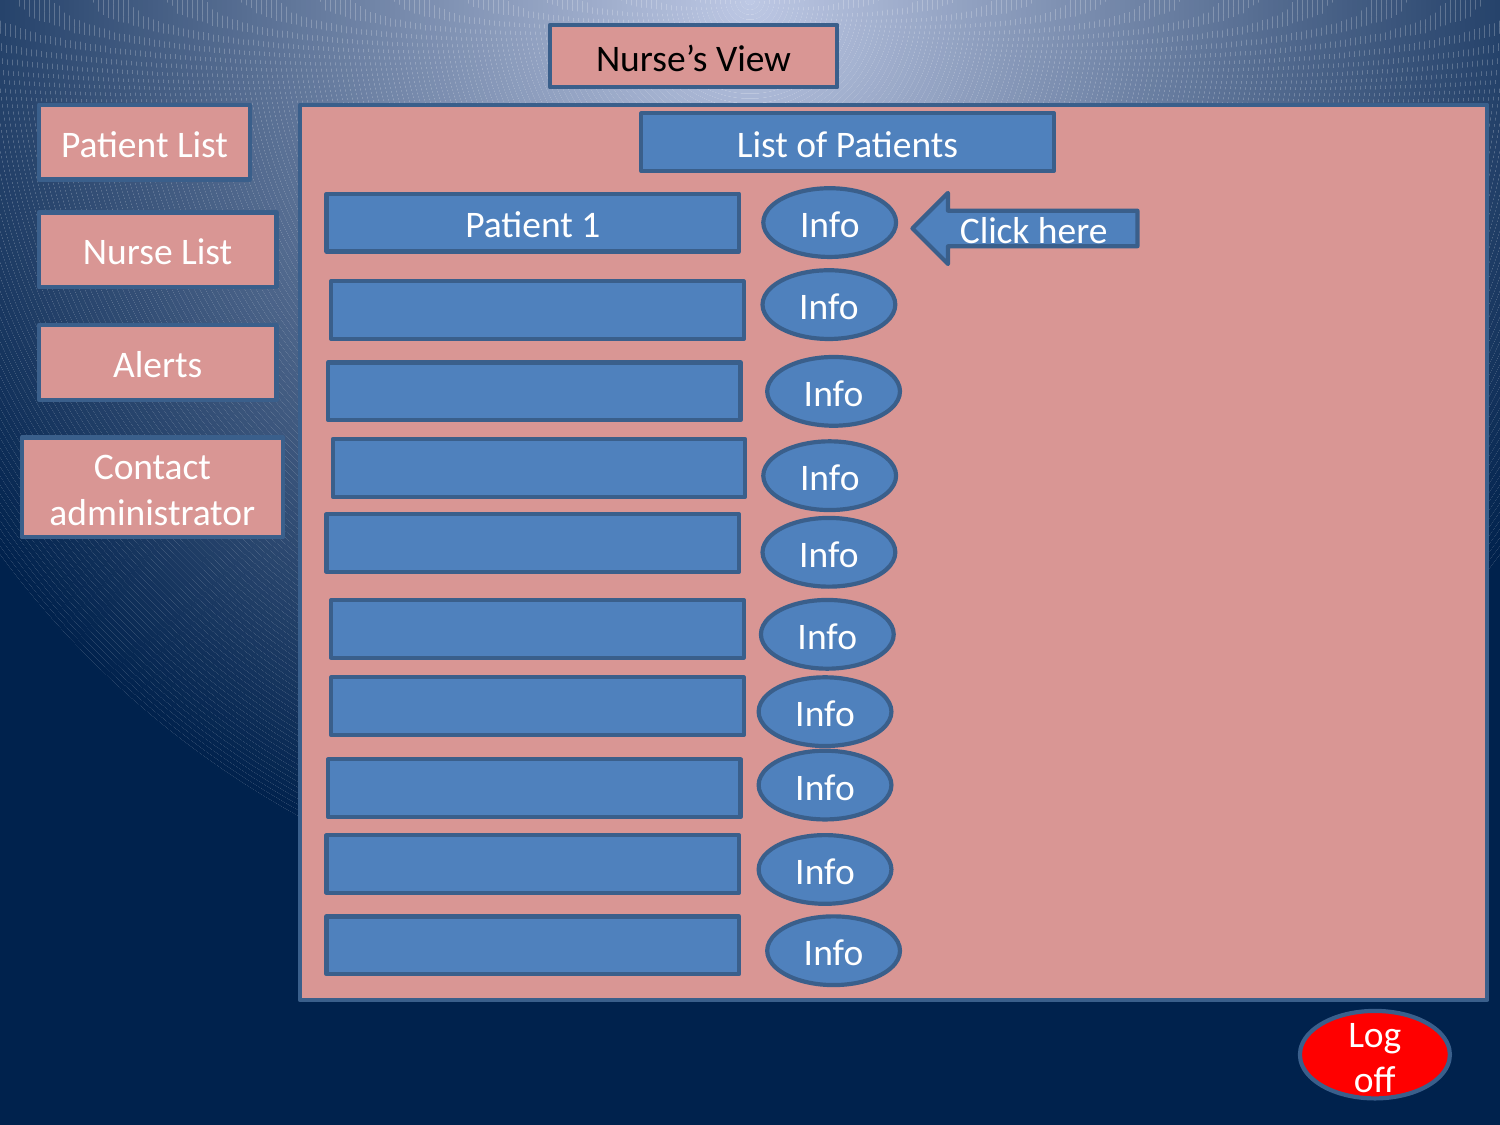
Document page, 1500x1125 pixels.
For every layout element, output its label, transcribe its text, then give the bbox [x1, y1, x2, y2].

text_box [331, 437, 747, 499]
text_box Info [760, 515, 898, 589]
text_box Info [760, 268, 898, 342]
text_box Nurse List [37, 210, 279, 289]
text_box [324, 833, 741, 895]
text_box Patient List [37, 103, 252, 182]
text_box [329, 279, 746, 341]
text_box [329, 598, 746, 660]
text_box Info [758, 597, 896, 671]
text_box [324, 914, 741, 976]
text_box [324, 512, 741, 574]
text_box [298, 103, 1489, 1002]
text_box [326, 757, 743, 819]
text_box Info [756, 748, 894, 822]
text_box Contact administrator [20, 435, 285, 539]
text_box List of Patients [639, 111, 1056, 173]
text_box Info [765, 914, 903, 988]
text_box Info [756, 675, 894, 748]
text_box Click here [910, 190, 1140, 266]
text_box Info [761, 186, 899, 260]
text_box Log off [1297, 1008, 1453, 1101]
text_box Info [765, 354, 903, 428]
text_box Alerts [37, 323, 279, 402]
text_box [329, 675, 746, 737]
text_box Info [756, 833, 894, 906]
text_box Nurse’s View [548, 23, 839, 89]
text_box Patient 1 [324, 192, 741, 254]
text_box Info [761, 439, 899, 513]
text_box [326, 360, 743, 422]
